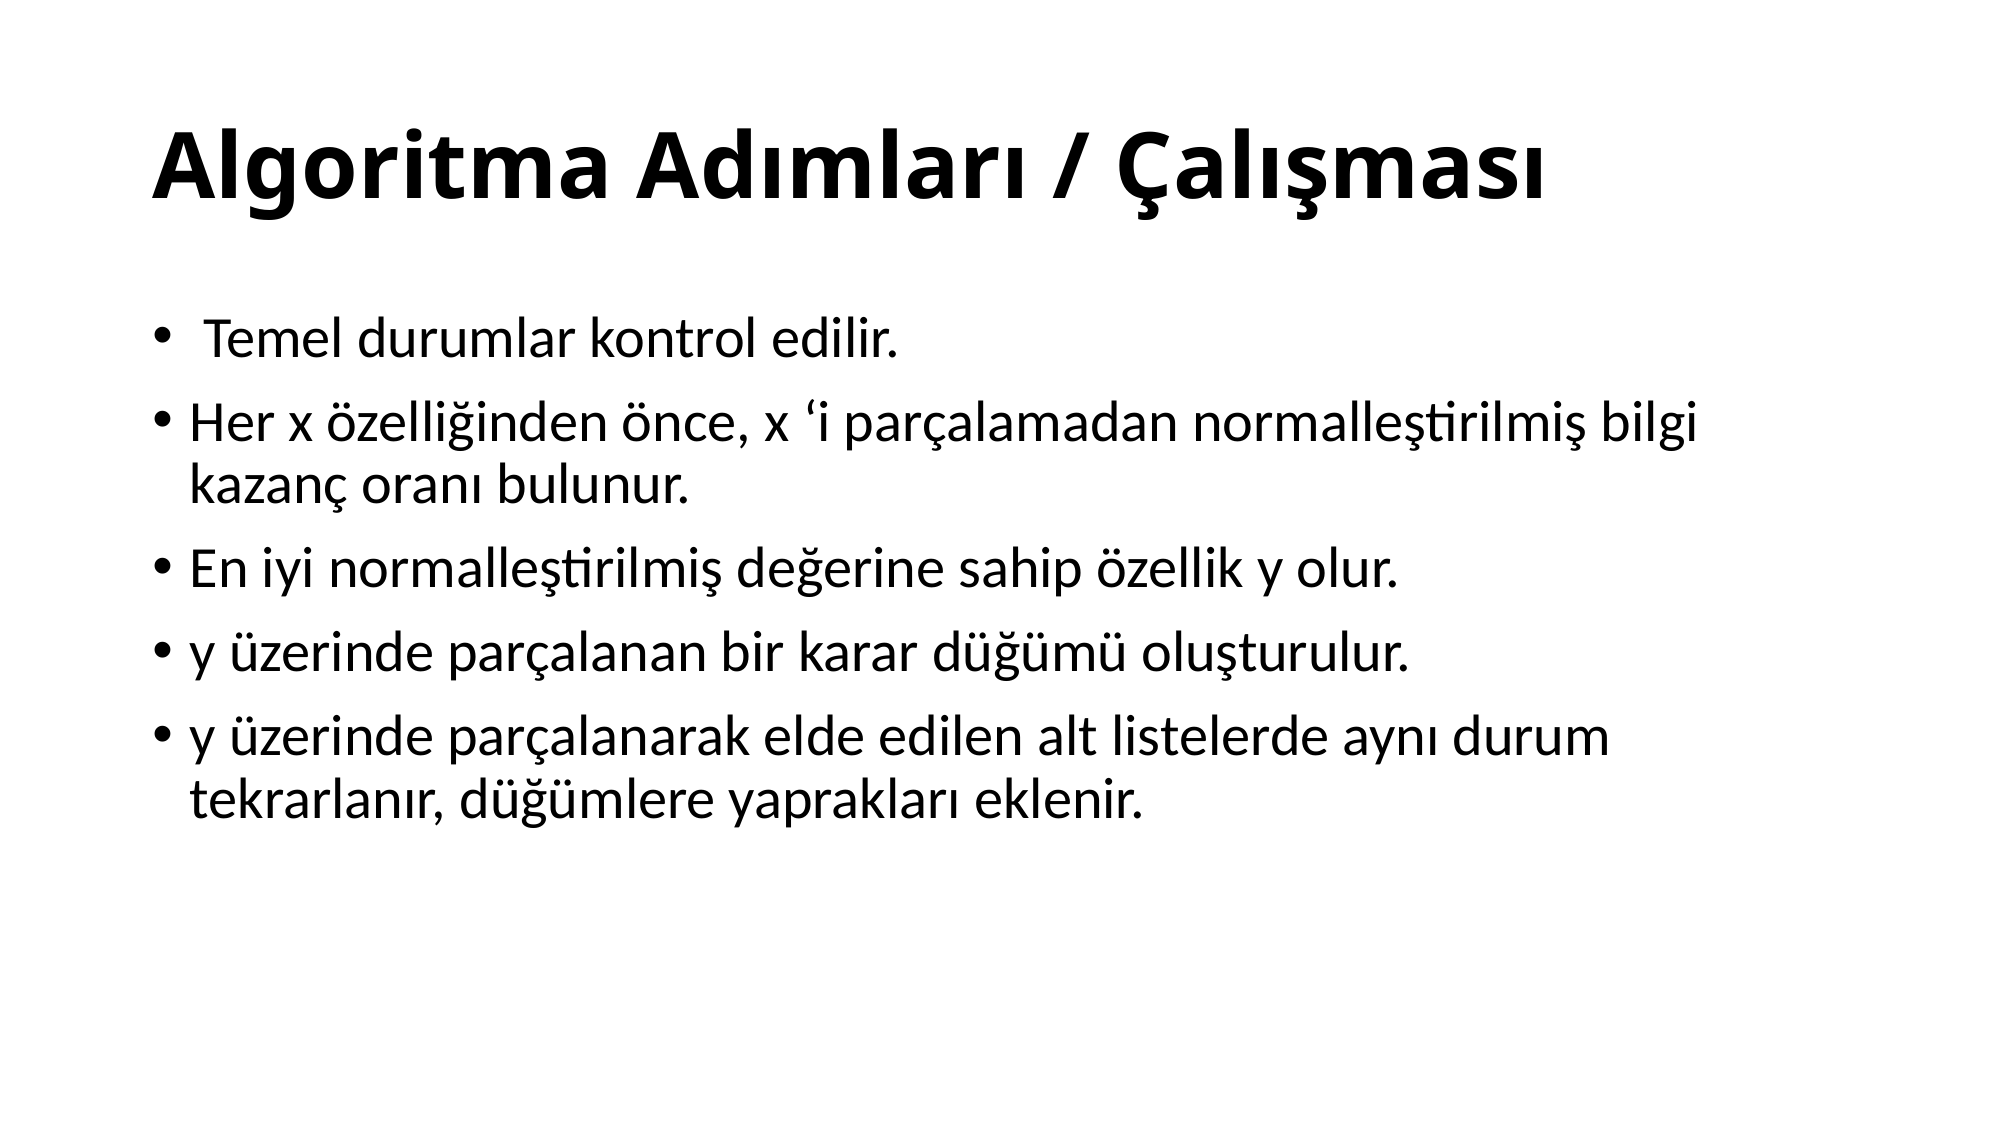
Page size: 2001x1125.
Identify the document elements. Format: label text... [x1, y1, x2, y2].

list Temel durumlar kontrol edilir. Her x özelliğinden önce, x ‘i parçalamadan normalleştirilmiş bilgi kazanç oranı bulunur. En iyi normalleştirilmiş değerine sahip özellik y olur. y üzerinde parçalanan bir karar düğümü oluşturulur. y üzerinde parçalanarak elde edilen alt listelerde aynı durum tekrarlanır, düğümlere yaprakları eklenir. [137, 299, 1863, 1014]
title Algoritma Adımları / Çalışması [137, 59, 1863, 278]
